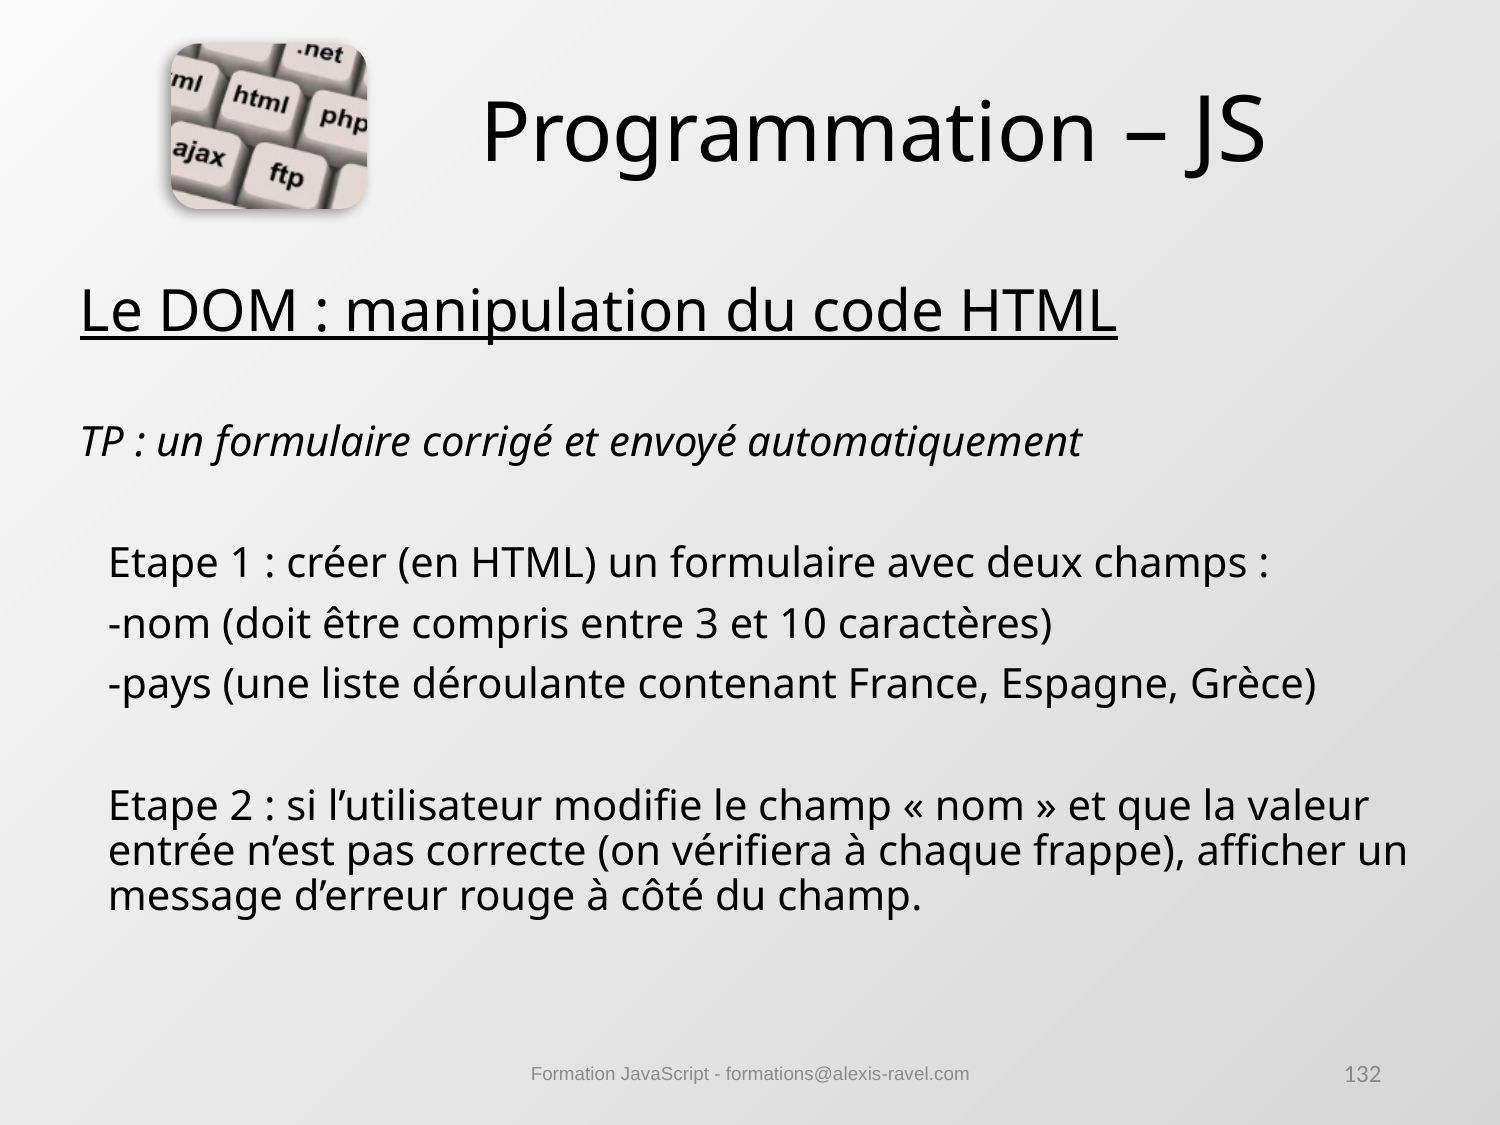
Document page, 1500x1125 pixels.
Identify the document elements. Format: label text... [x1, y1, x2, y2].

picture [171, 43, 368, 209]
footer Formation JavaScript - formations@alexis-ravel.com [496, 1042, 1004, 1103]
slide_number 132 [1059, 1042, 1397, 1103]
list Le DOM : manipulation du code HTML TP : un formulaire corrigé et envoyé automatiquement Etape 1 : créer (en HTML) un formulaire avec deux champs : -nom (doit être compris entre 3 et 10 caractères) -pays (une liste déroulante contenant France, Espagne, Grèce) Etape 2 : si l’utilisateur modifie le champ « nom » et que la valeur entrée n’est pas correcte (on vérifiera à chaque frappe), afficher un message d’erreur rouge à côté du champ. [64, 208, 1459, 1059]
text_box Programmation – JS [350, 42, 1436, 206]
